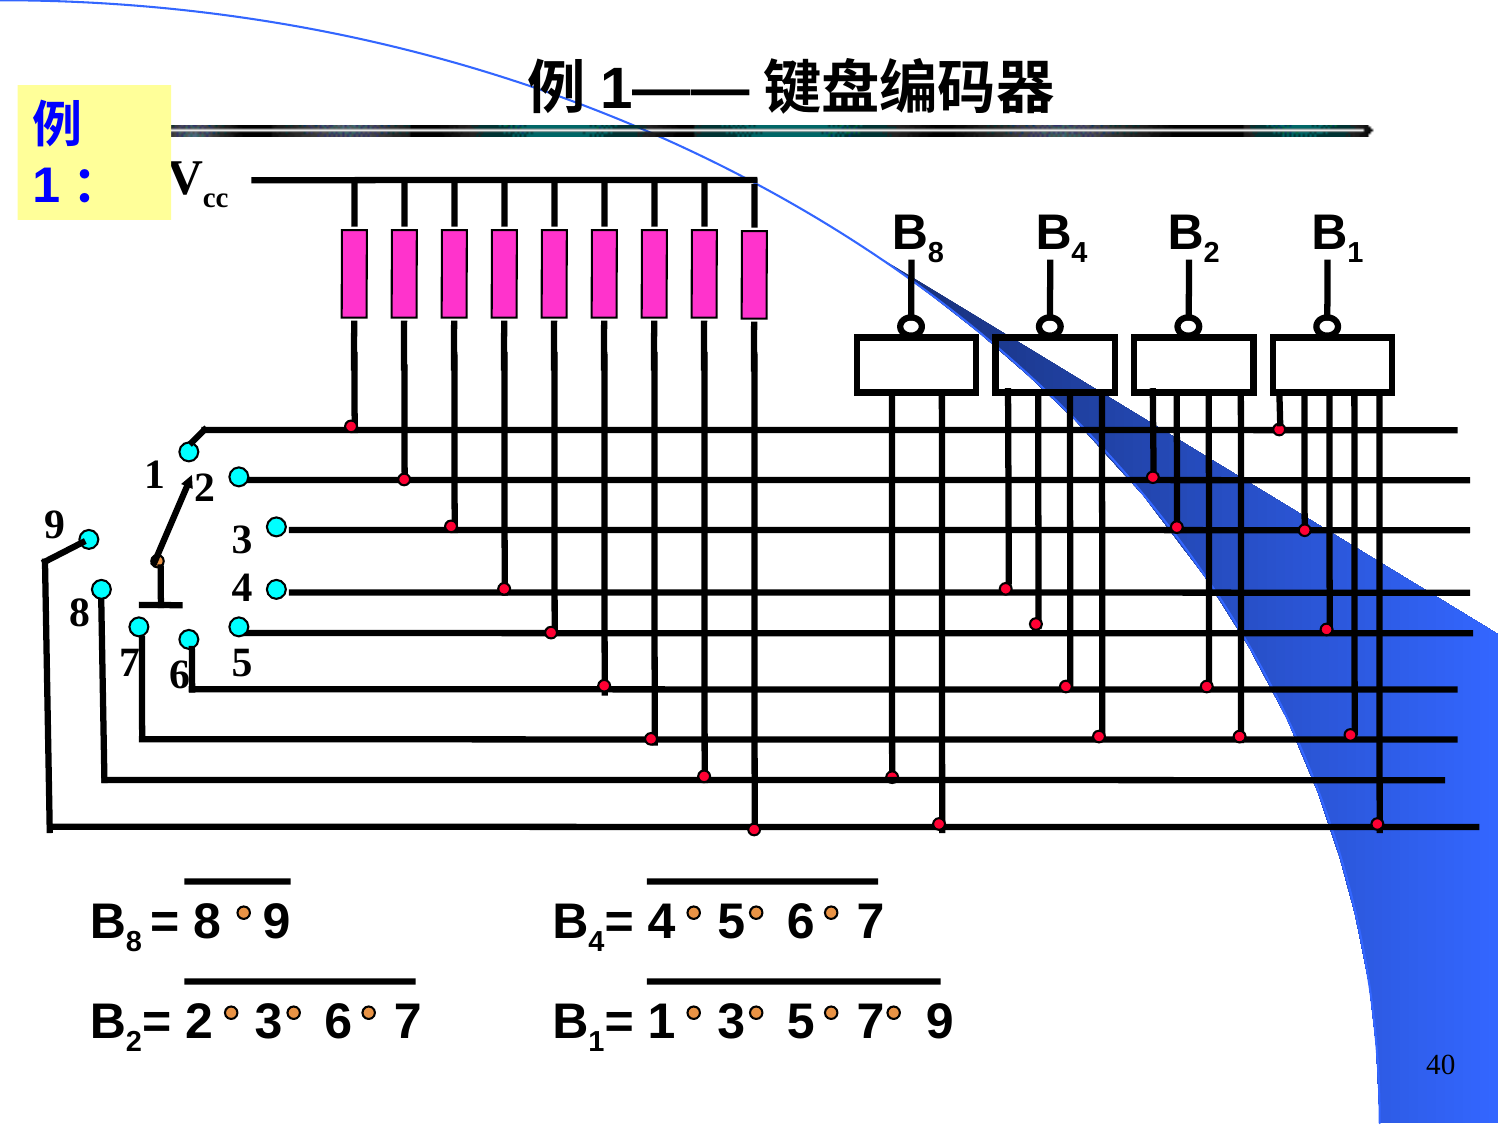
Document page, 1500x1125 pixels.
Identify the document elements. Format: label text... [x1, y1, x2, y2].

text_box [537, 881, 938, 957]
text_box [29, 136, 1477, 836]
text_box 例1： [17, 85, 172, 220]
picture [159, 125, 1377, 138]
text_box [537, 981, 1013, 1057]
slide_number 40 [1157, 1024, 1471, 1101]
text_box 例1——键盘编码器 [466, 42, 1117, 123]
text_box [74, 981, 476, 1057]
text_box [74, 881, 338, 957]
